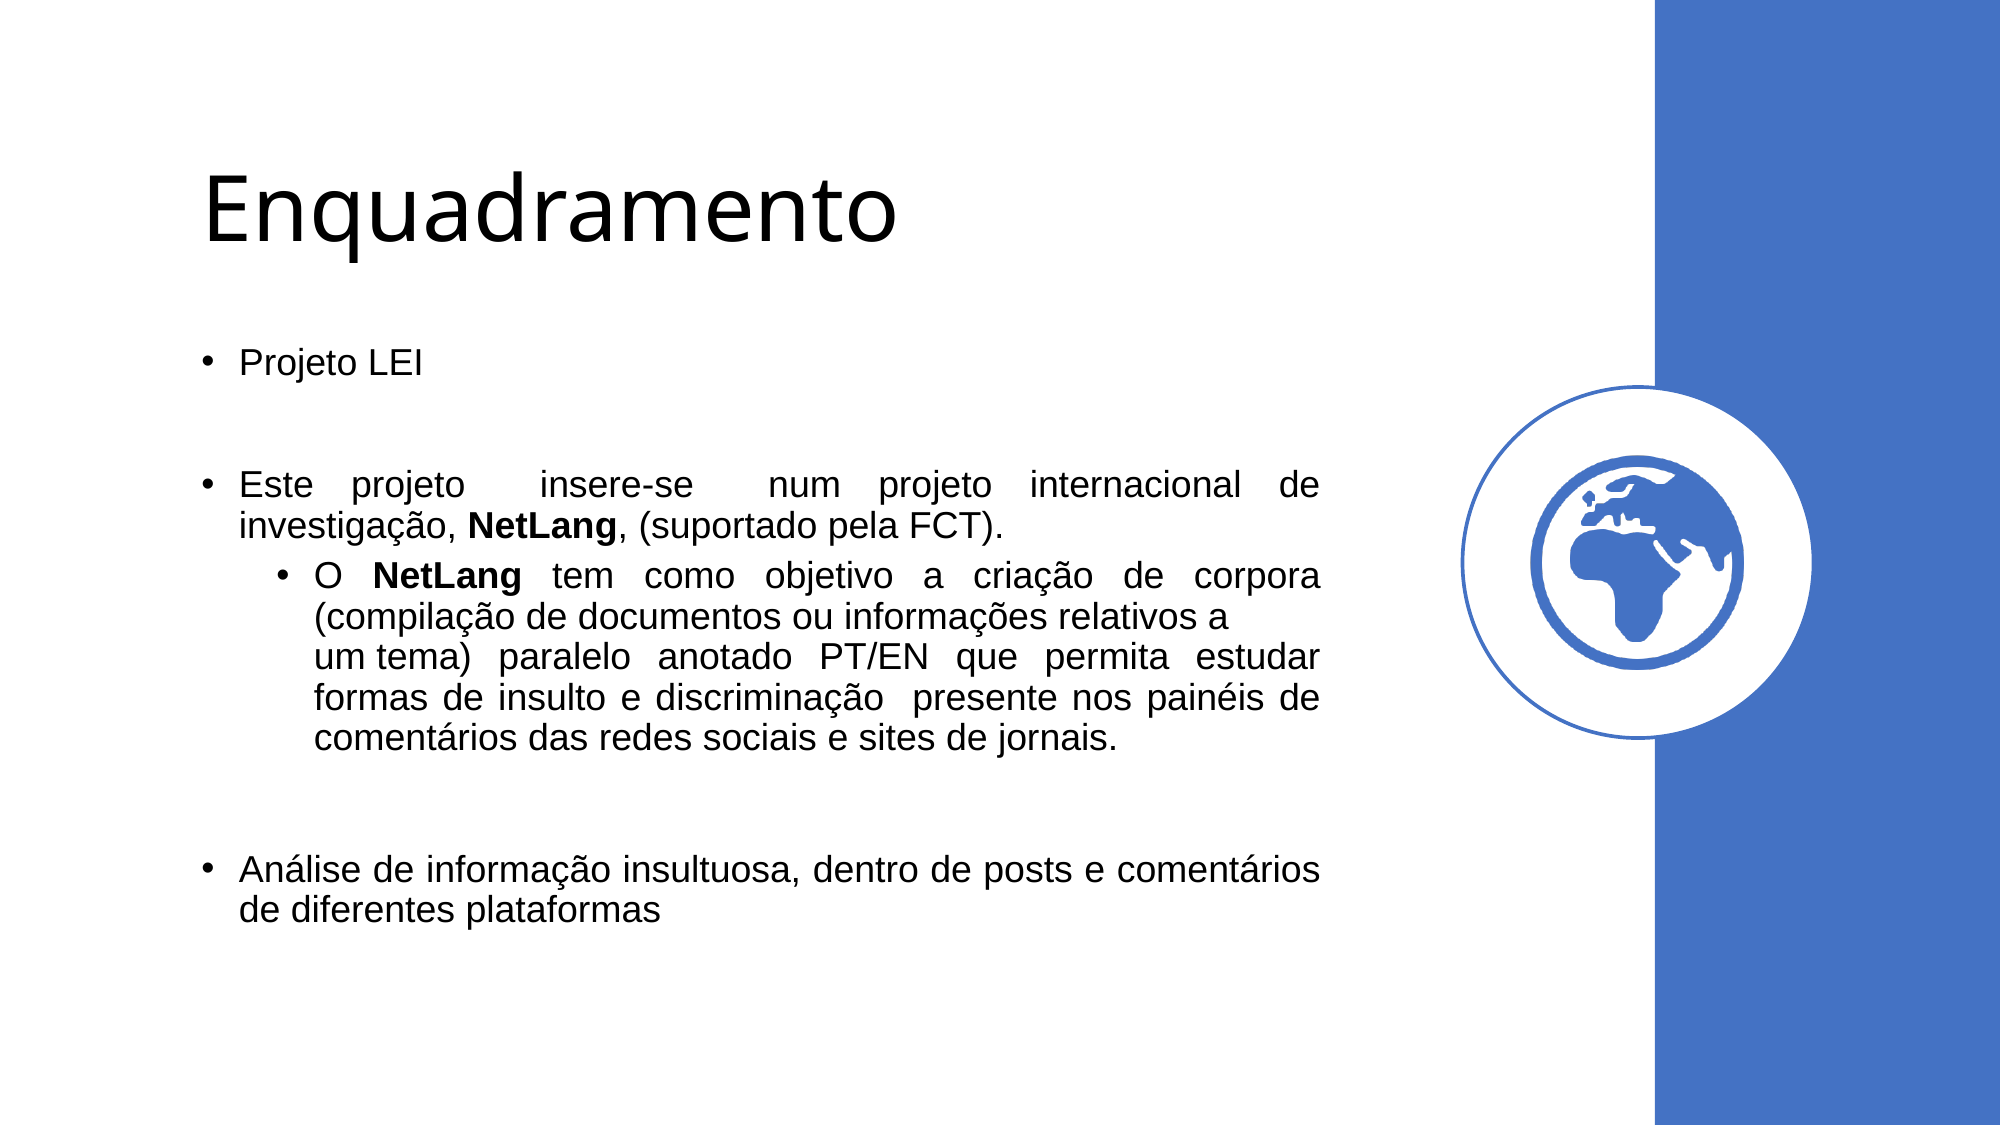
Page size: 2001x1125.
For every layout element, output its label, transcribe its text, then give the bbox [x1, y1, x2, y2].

text_box [1654, 0, 2000, 1125]
text_box [1524, 385, 1752, 427]
text_box [1524, 698, 1752, 740]
picture [1502, 427, 1772, 698]
title Enquadramento [186, 102, 1413, 321]
list Projeto LEI Este projeto insere-se num projeto internacional de investigação, NetLang, (suportado pela FCT). O NetLang tem como objetivo a criação de corpora (compilação de documentos ou informações relativos a um tema) paralelo anotado PT/EN que permita estudar formas de insulto e discriminação presente nos painéis de comentários das redes sociais e sites de jornais. Análise de informação insultuosa, dentro de posts e comentários de diferentes plataformas [186, 251, 1336, 1023]
text_box [1772, 447, 1815, 678]
text_box [1461, 449, 1502, 676]
